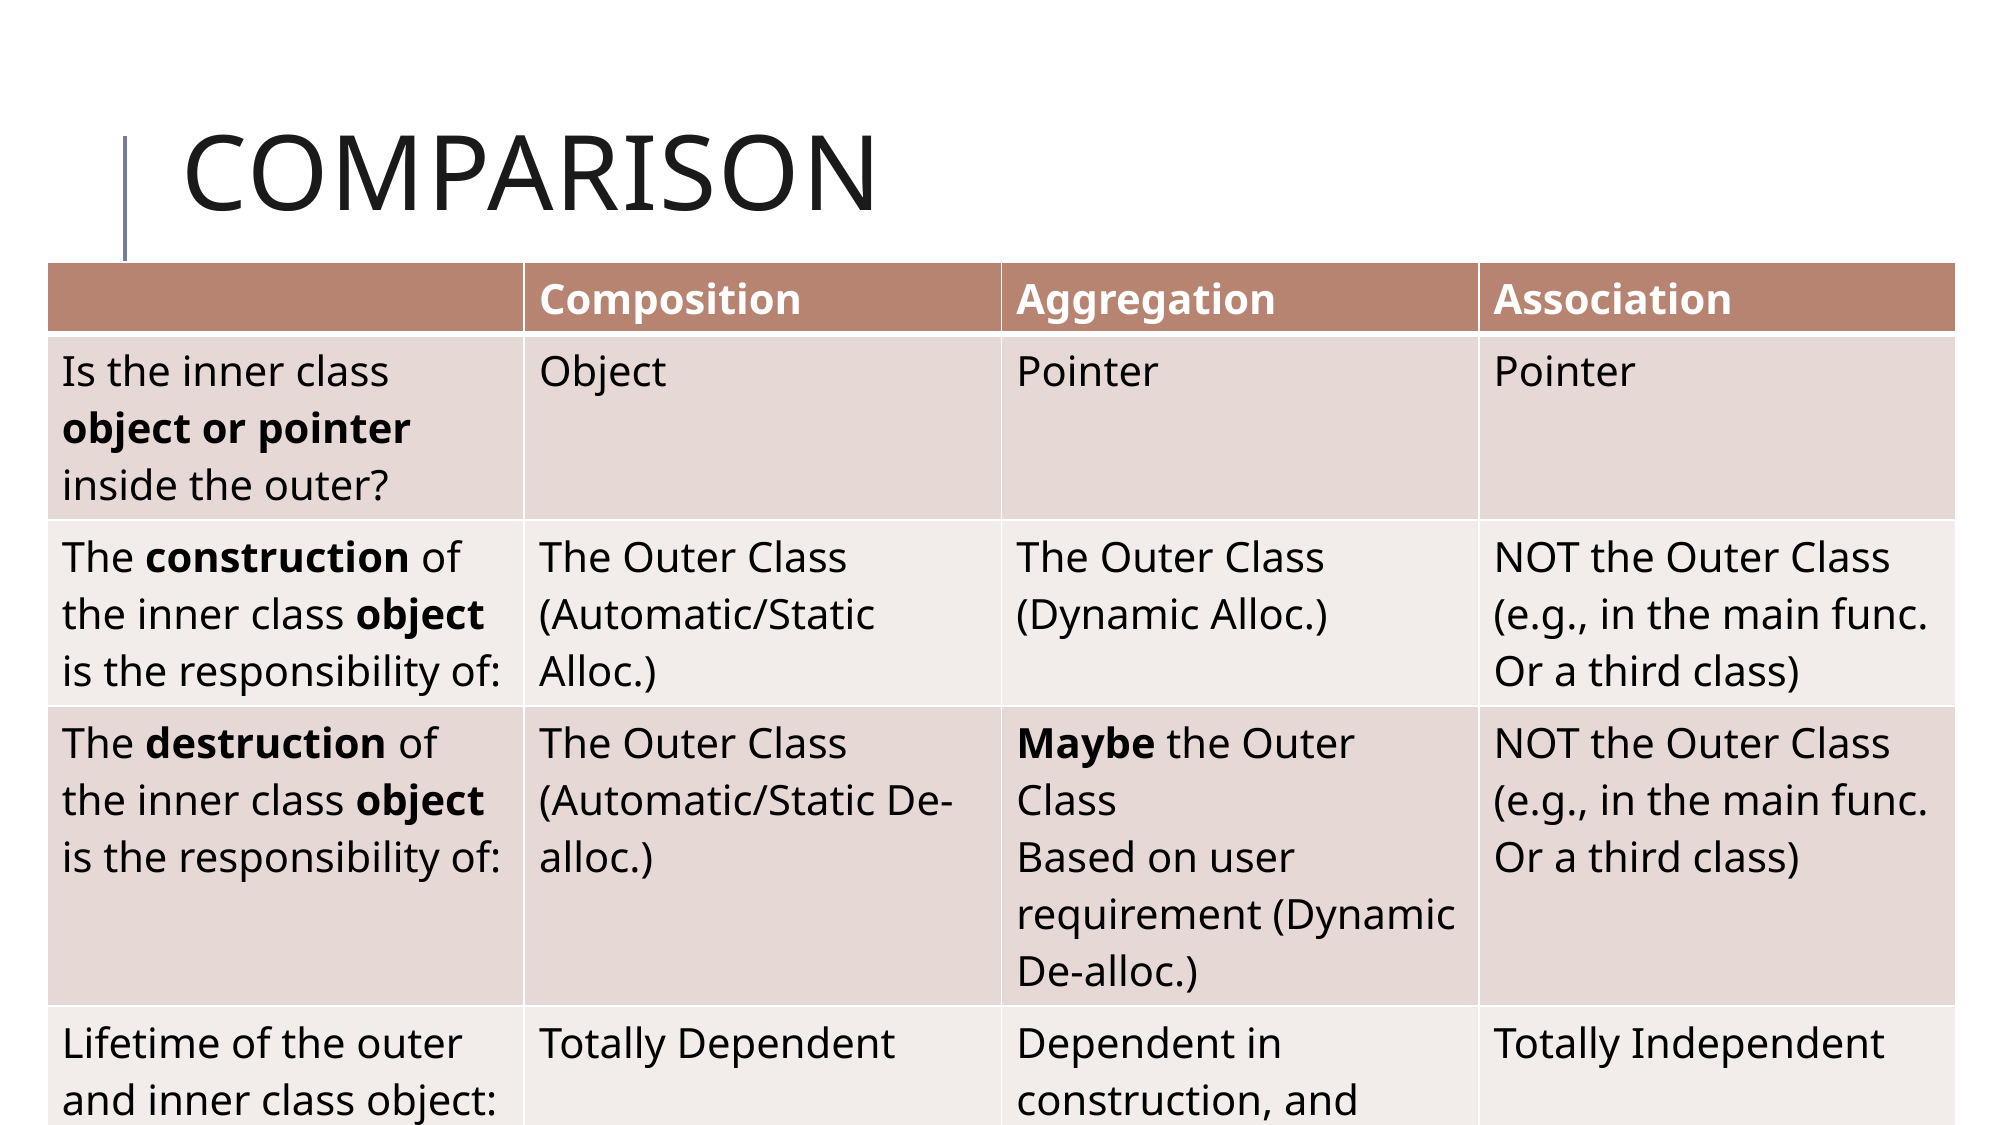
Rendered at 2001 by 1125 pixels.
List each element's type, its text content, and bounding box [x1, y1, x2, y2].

table_header Composition [525, 263, 1001, 331]
table_header Aggregation [1002, 263, 1478, 331]
table_cell Is the inner class object or pointer inside the outer? [48, 337, 523, 519]
table_cell Object [525, 337, 1001, 519]
table_header [48, 263, 523, 331]
table_cell The Outer Class (Automatic/Static De-alloc.) [525, 707, 1001, 1005]
table_cell NOT the Outer Class (e.g., in the main func. Or a third class) [1480, 707, 1955, 1005]
table_cell Pointer [1480, 337, 1955, 519]
table_cell The construction of the inner class object is the responsibility of: [48, 521, 523, 705]
table_cell Totally Independent [1480, 1007, 1955, 1125]
title Comparison [166, 116, 1908, 244]
table_cell Totally Dependent [525, 1007, 1001, 1125]
table_cell Lifetime of the outer and inner class object: [48, 1007, 523, 1125]
table_cell The destruction of the inner class object is the responsibility of: [48, 707, 523, 1005]
table_cell Maybe the Outer Class Based on user requirement (Dynamic De-alloc.) [1002, 707, 1478, 1005]
table_cell NOT the Outer Class (e.g., in the main func. Or a third class) [1480, 521, 1955, 705]
table_header Association [1480, 263, 1955, 331]
table_cell Pointer [1002, 337, 1478, 519]
table_cell Dependent in construction, and maybe also in destruction [1002, 1007, 1478, 1125]
slide_number 11 [1777, 998, 2000, 1082]
table_cell The Outer Class (Dynamic Alloc.) [1002, 521, 1478, 705]
table_cell The Outer Class (Automatic/Static Alloc.) [525, 521, 1001, 705]
